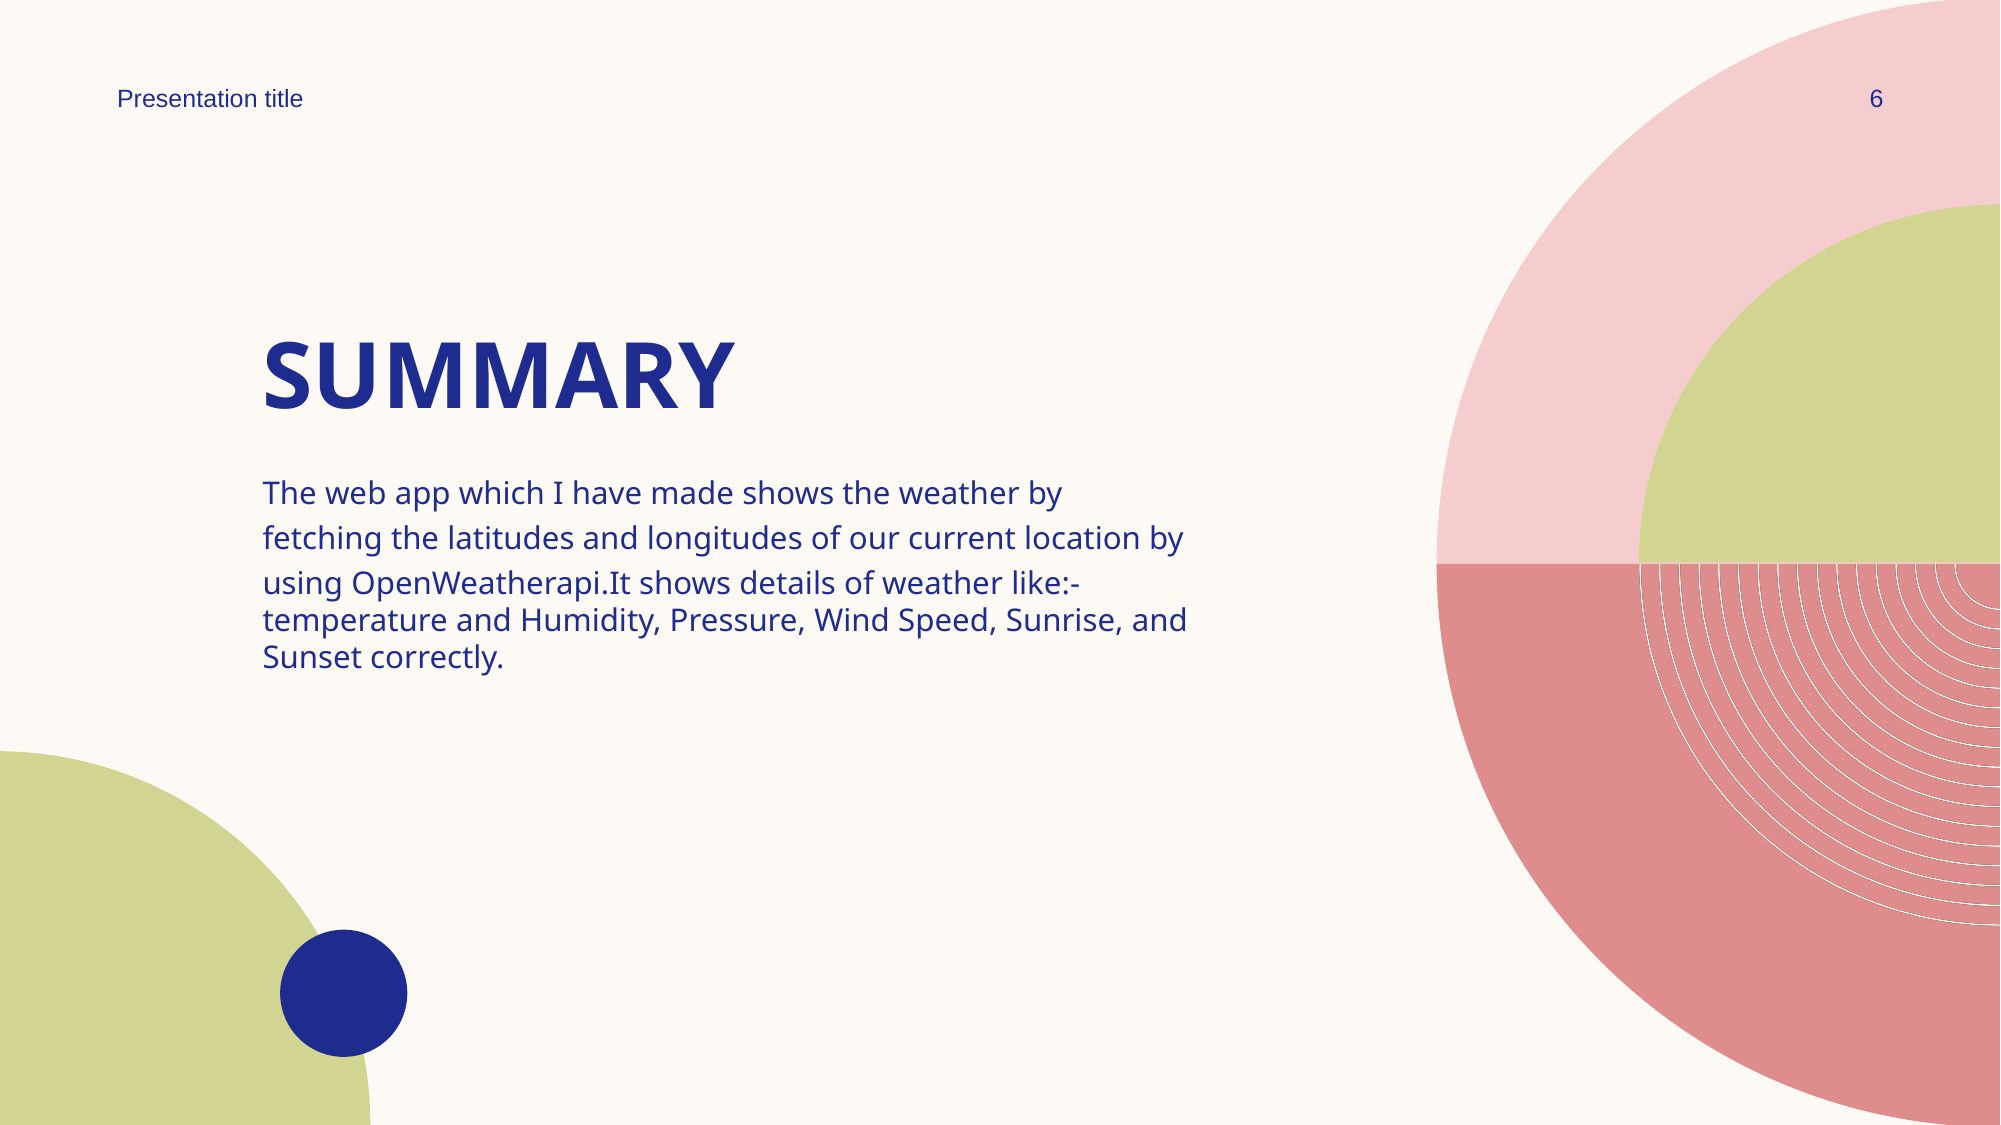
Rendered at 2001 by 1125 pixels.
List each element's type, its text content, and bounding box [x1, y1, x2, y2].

footer Presentation title [101, 75, 627, 120]
list The web app which I have made shows the weather by fetching the latitudes and longitudes of our current location by using OpenWeatherapi.It shows details of weather like:-temperature and Humidity, Pressure, Wind Speed, Sunrise, and Sunset correctly. [247, 465, 1212, 909]
slide_number 6 [1795, 75, 1958, 120]
picture [1639, 564, 2000, 926]
title SUMMARY [247, 308, 1358, 435]
